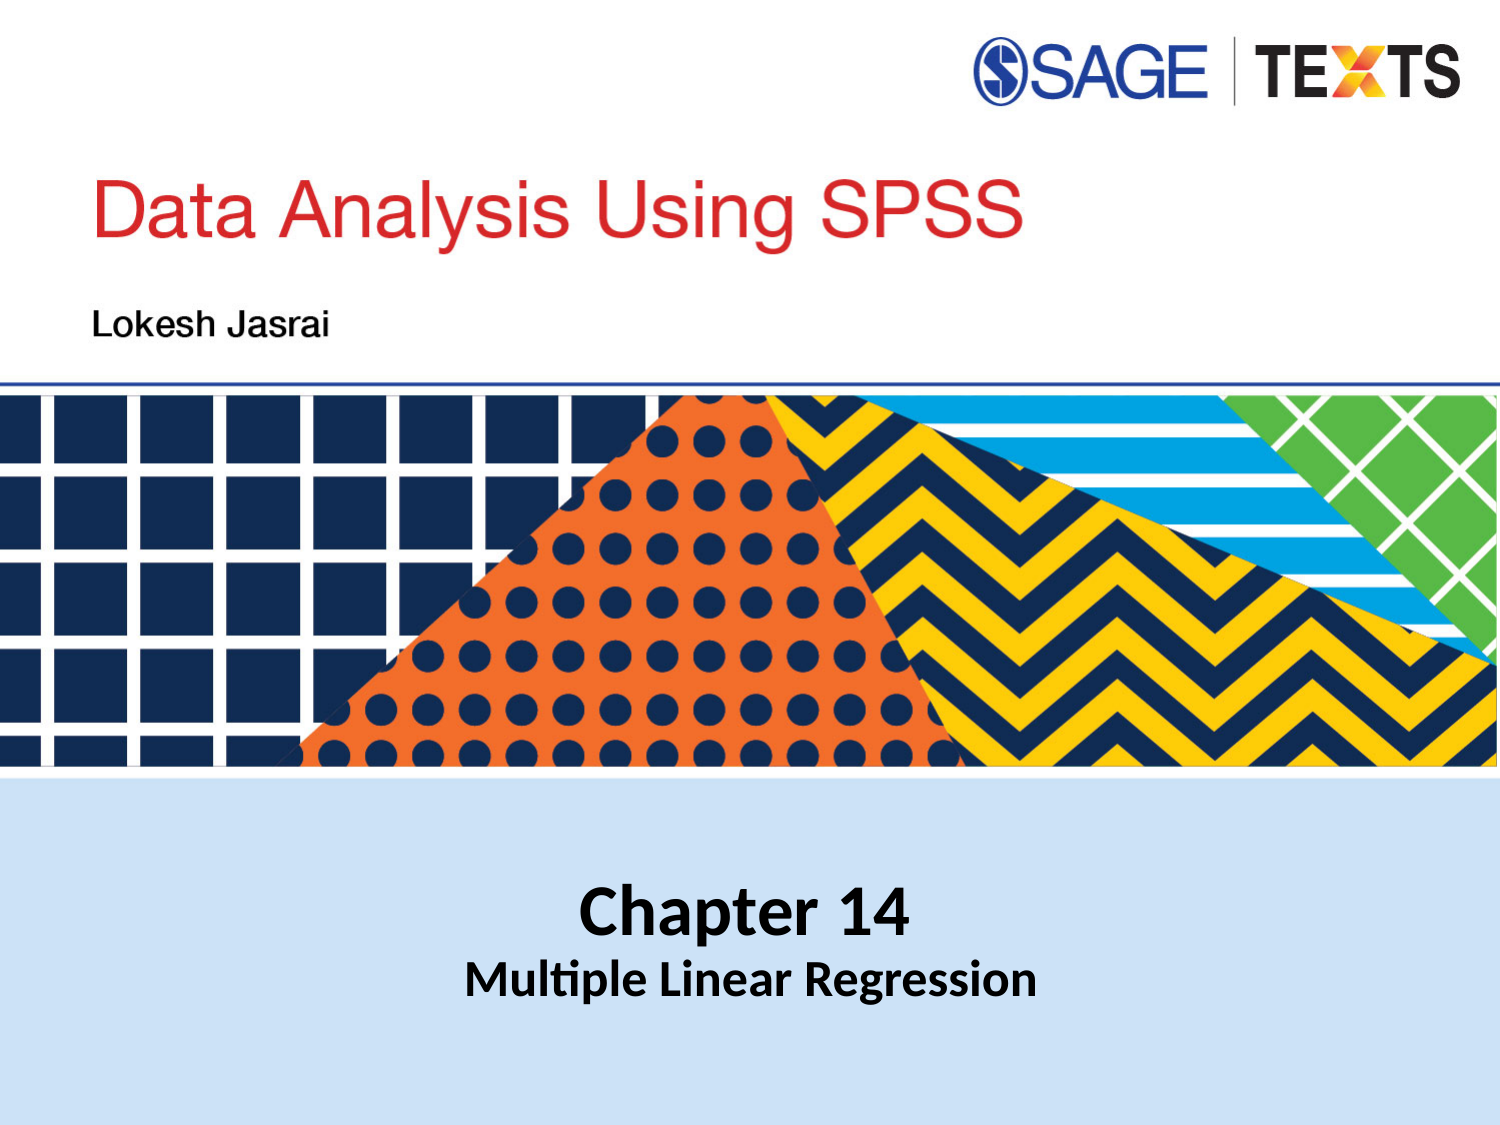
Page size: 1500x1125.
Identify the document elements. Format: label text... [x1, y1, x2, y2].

text_box Chapter 14 Multiple Linear Regression [70, 865, 1421, 1041]
picture [0, 0, 1500, 1125]
